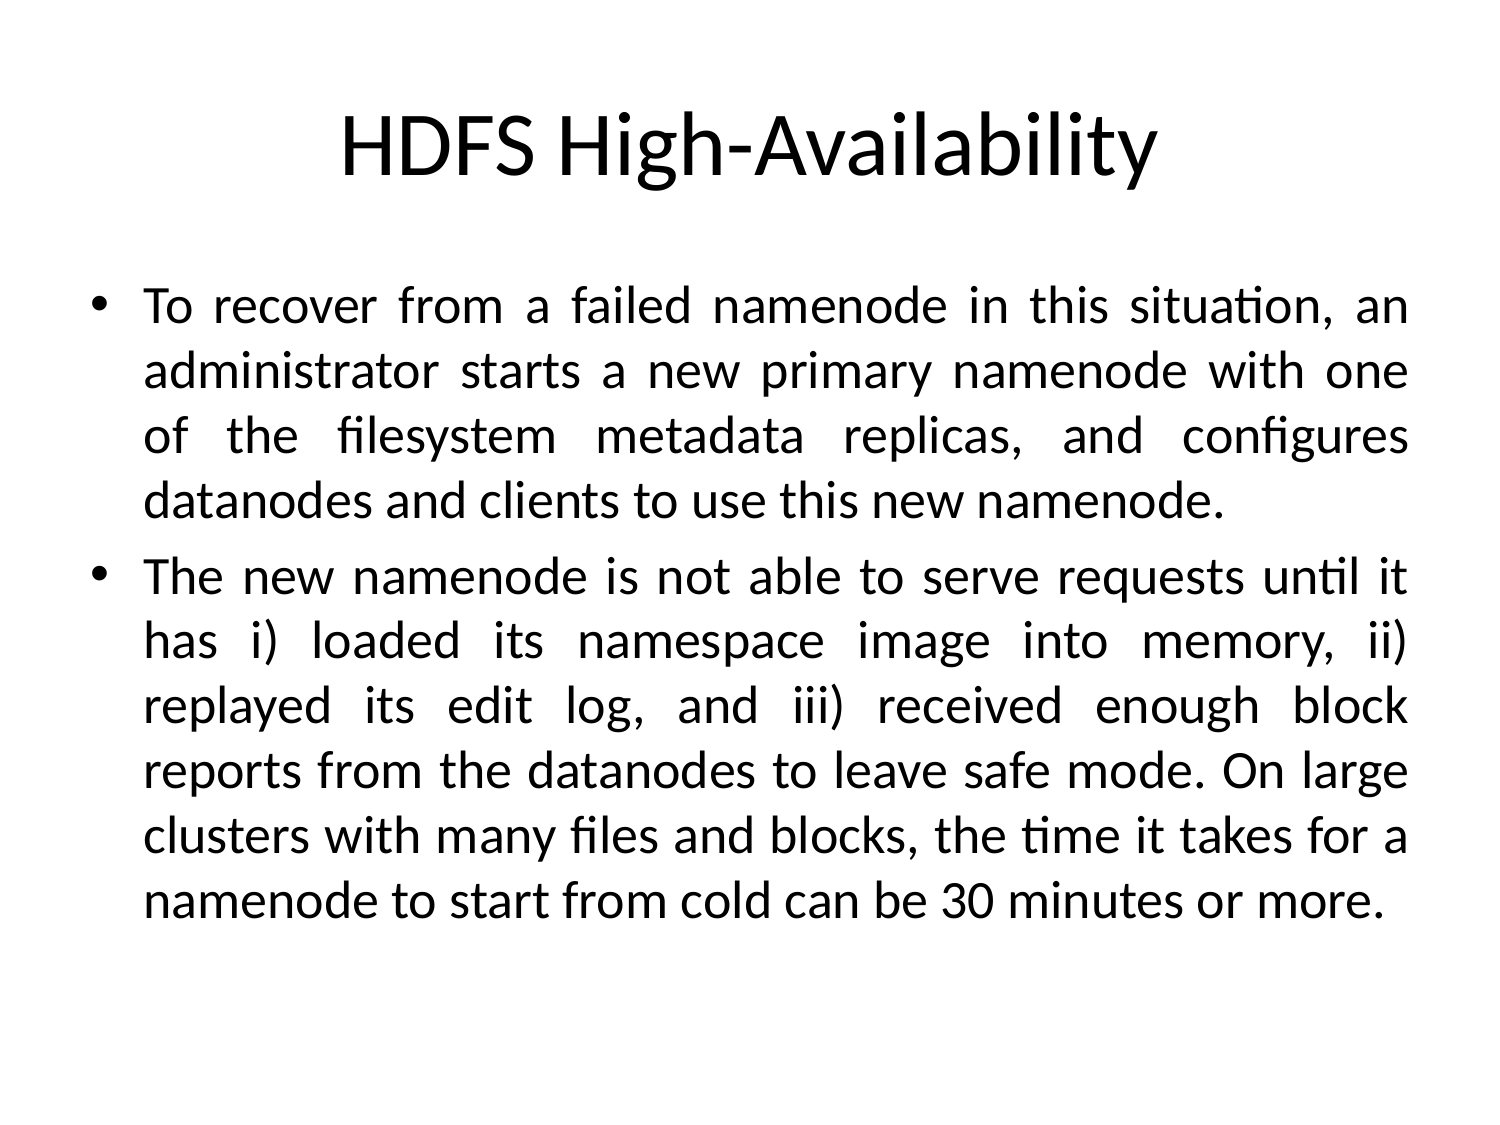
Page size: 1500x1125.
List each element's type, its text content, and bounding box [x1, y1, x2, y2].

list To recover from a failed namenode in this situation, an administrator starts a new primary namenode with one of the filesystem metadata replicas, and configures datanodes and clients to use this new namenode. The new namenode is not able to serve requests until it has i) loaded its namespace image into memory, ii) replayed its edit log, and iii) received enough block reports from the datanodes to leave safe mode. On large clusters with many files and blocks, the time it takes for a namenode to start from cold can be 30 minutes or more. [75, 262, 1425, 1005]
title HDFS High-Availability [75, 45, 1425, 233]
